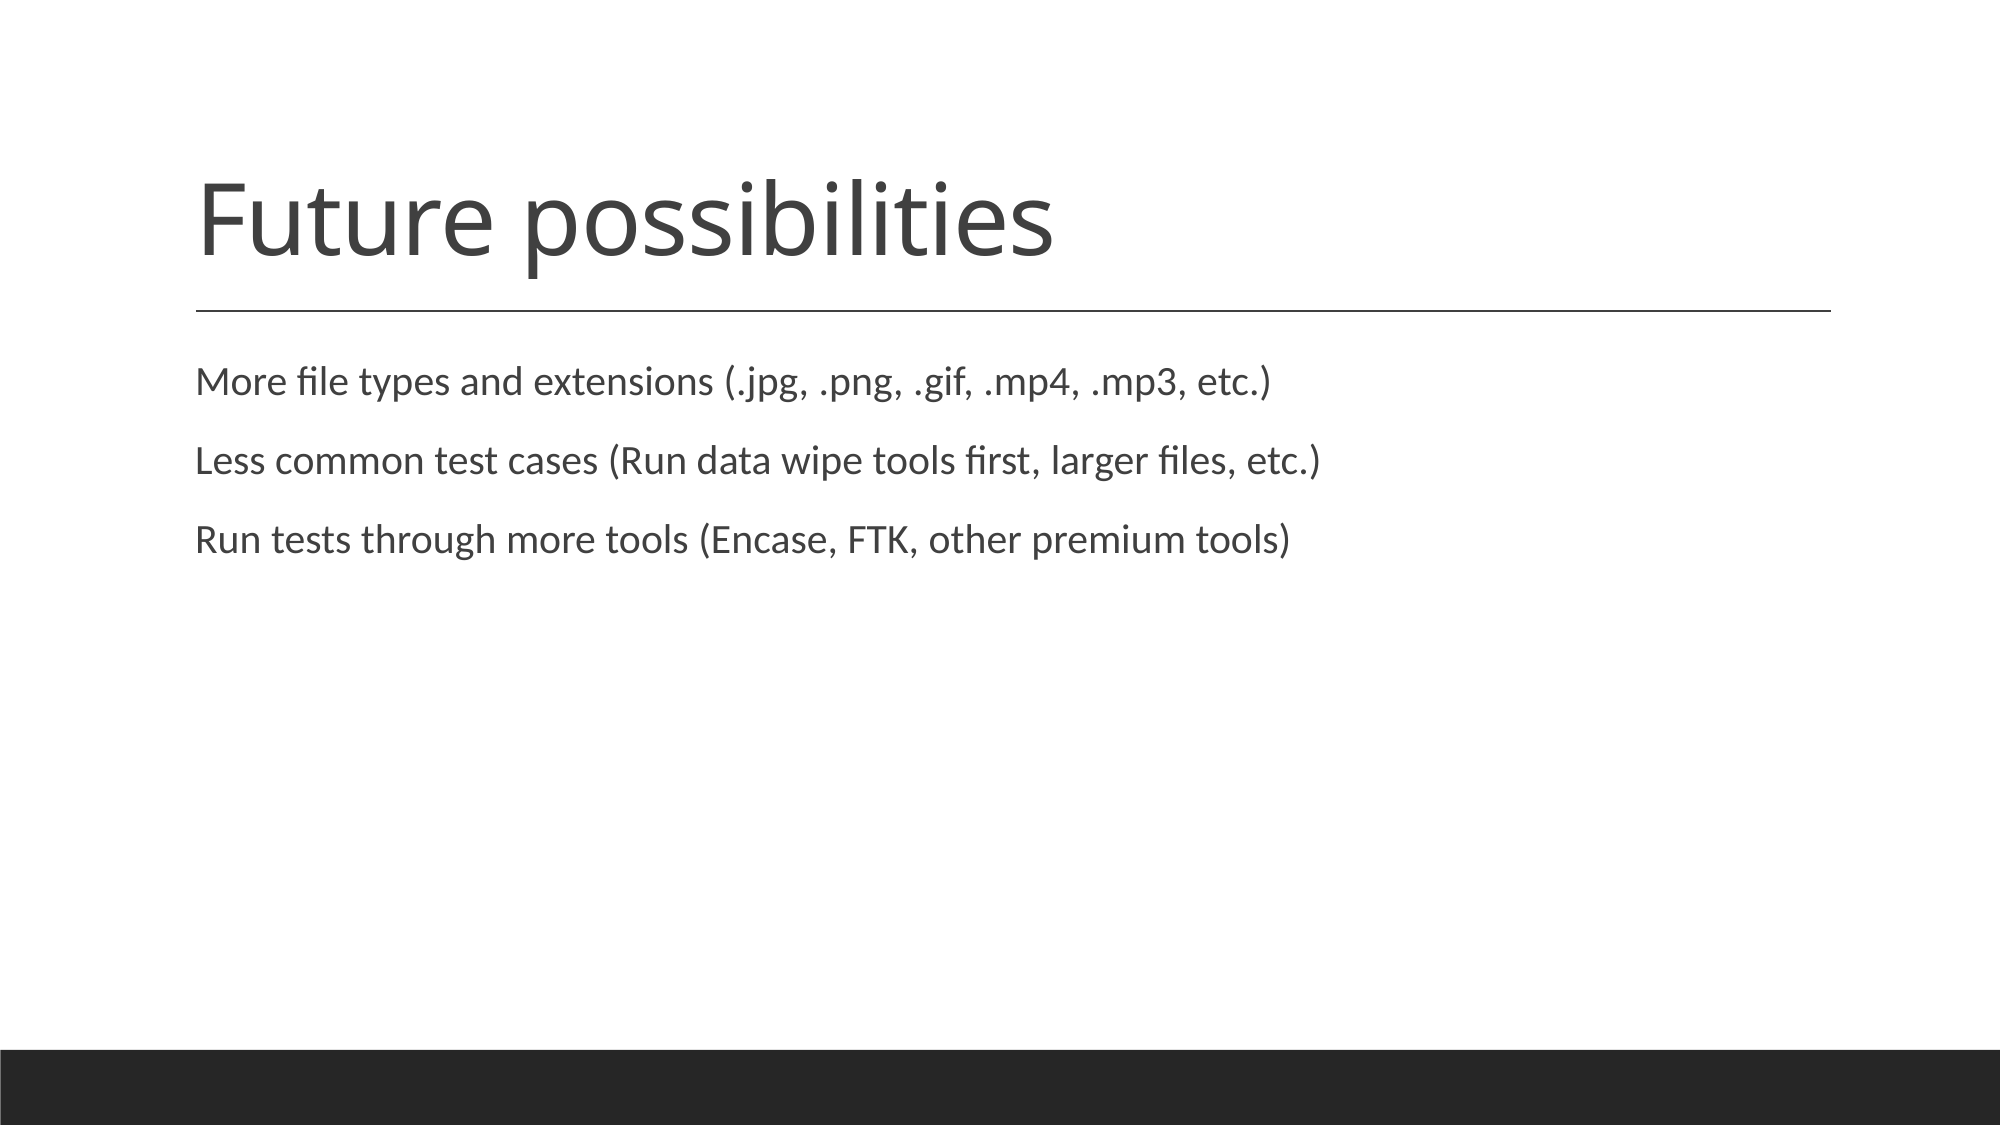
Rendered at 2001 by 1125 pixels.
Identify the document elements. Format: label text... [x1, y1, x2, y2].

list More file types and extensions (.jpg, .png, .gif, .mp4, .mp3, etc.) Less common test cases (Run data wipe tools first, larger files, etc.) Run tests through more tools (Encase, FTK, other premium tools) [180, 345, 1830, 963]
title Future possibilities [180, 47, 1830, 285]
